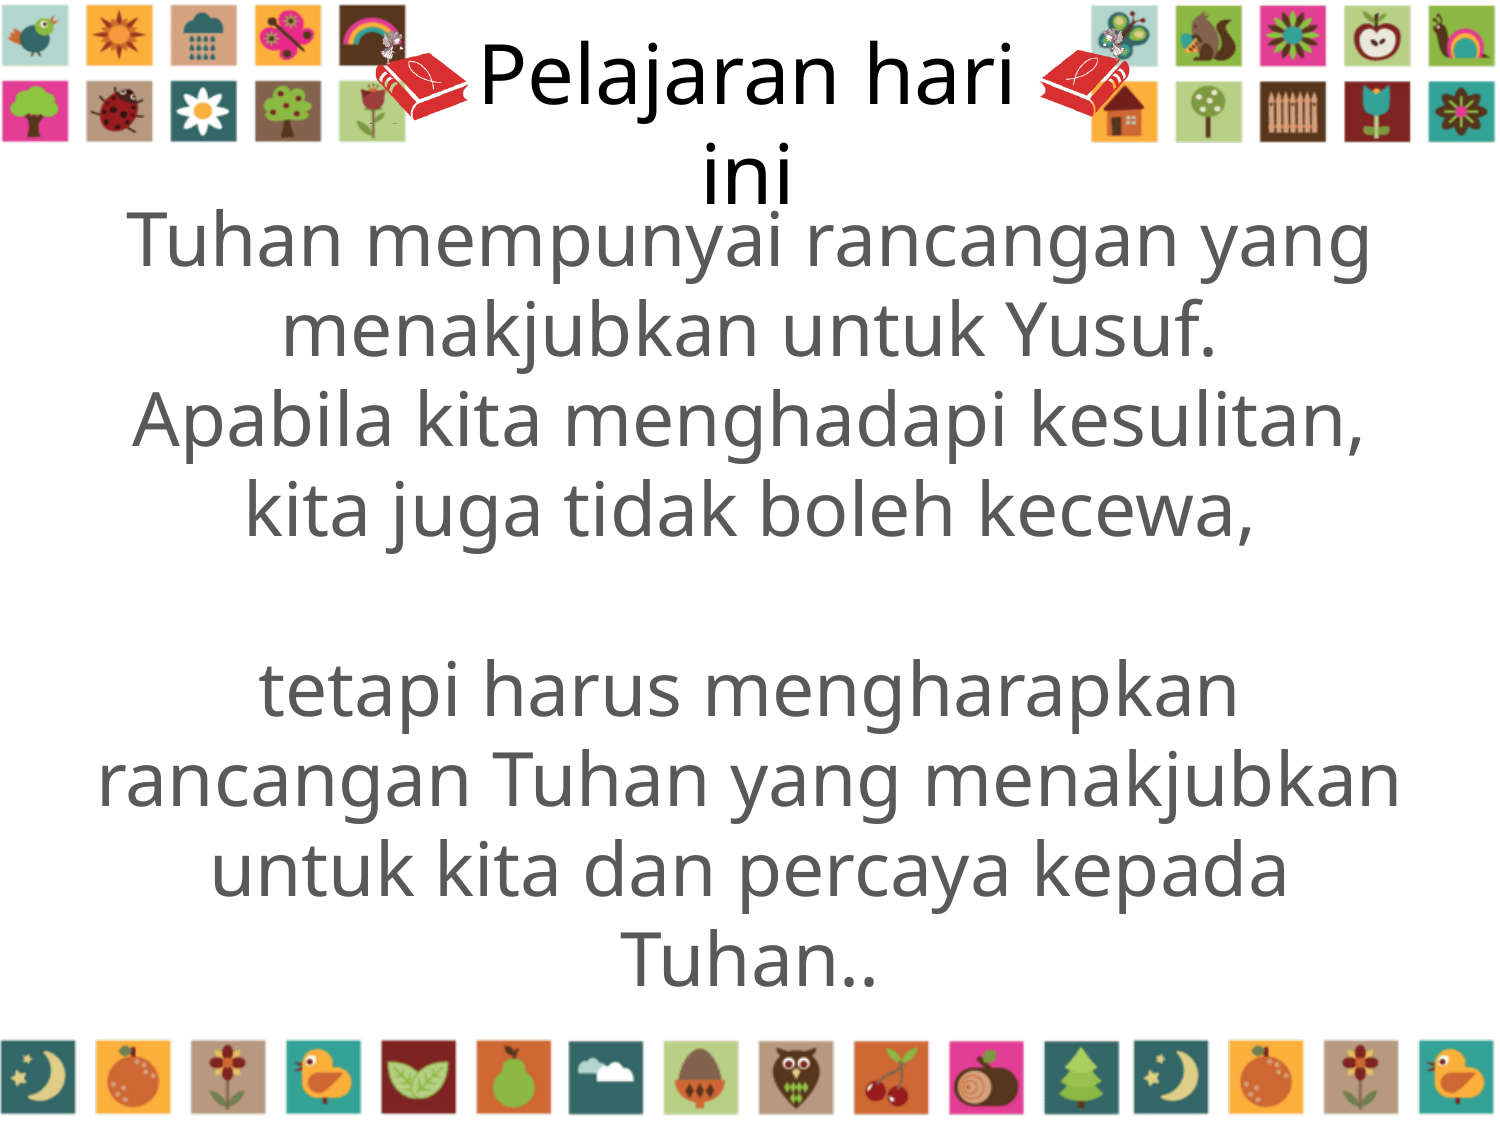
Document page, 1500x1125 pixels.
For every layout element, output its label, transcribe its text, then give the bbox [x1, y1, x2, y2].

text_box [0, 1028, 1500, 1118]
picture [0, 3, 501, 150]
picture [1008, 3, 1500, 150]
text_box Pelajaran hari ini [414, 13, 1080, 184]
text_box Tuhan mempunyai rancangan yang menakjubkan untuk Yusuf. Apabila kita menghadapi kesulitan, kita juga tidak boleh kecewa, tetapi harus mengharapkan rancangan Tuhan yang menakjubkan untuk kita dan percaya kepada Tuhan.. [76, 184, 1424, 1010]
